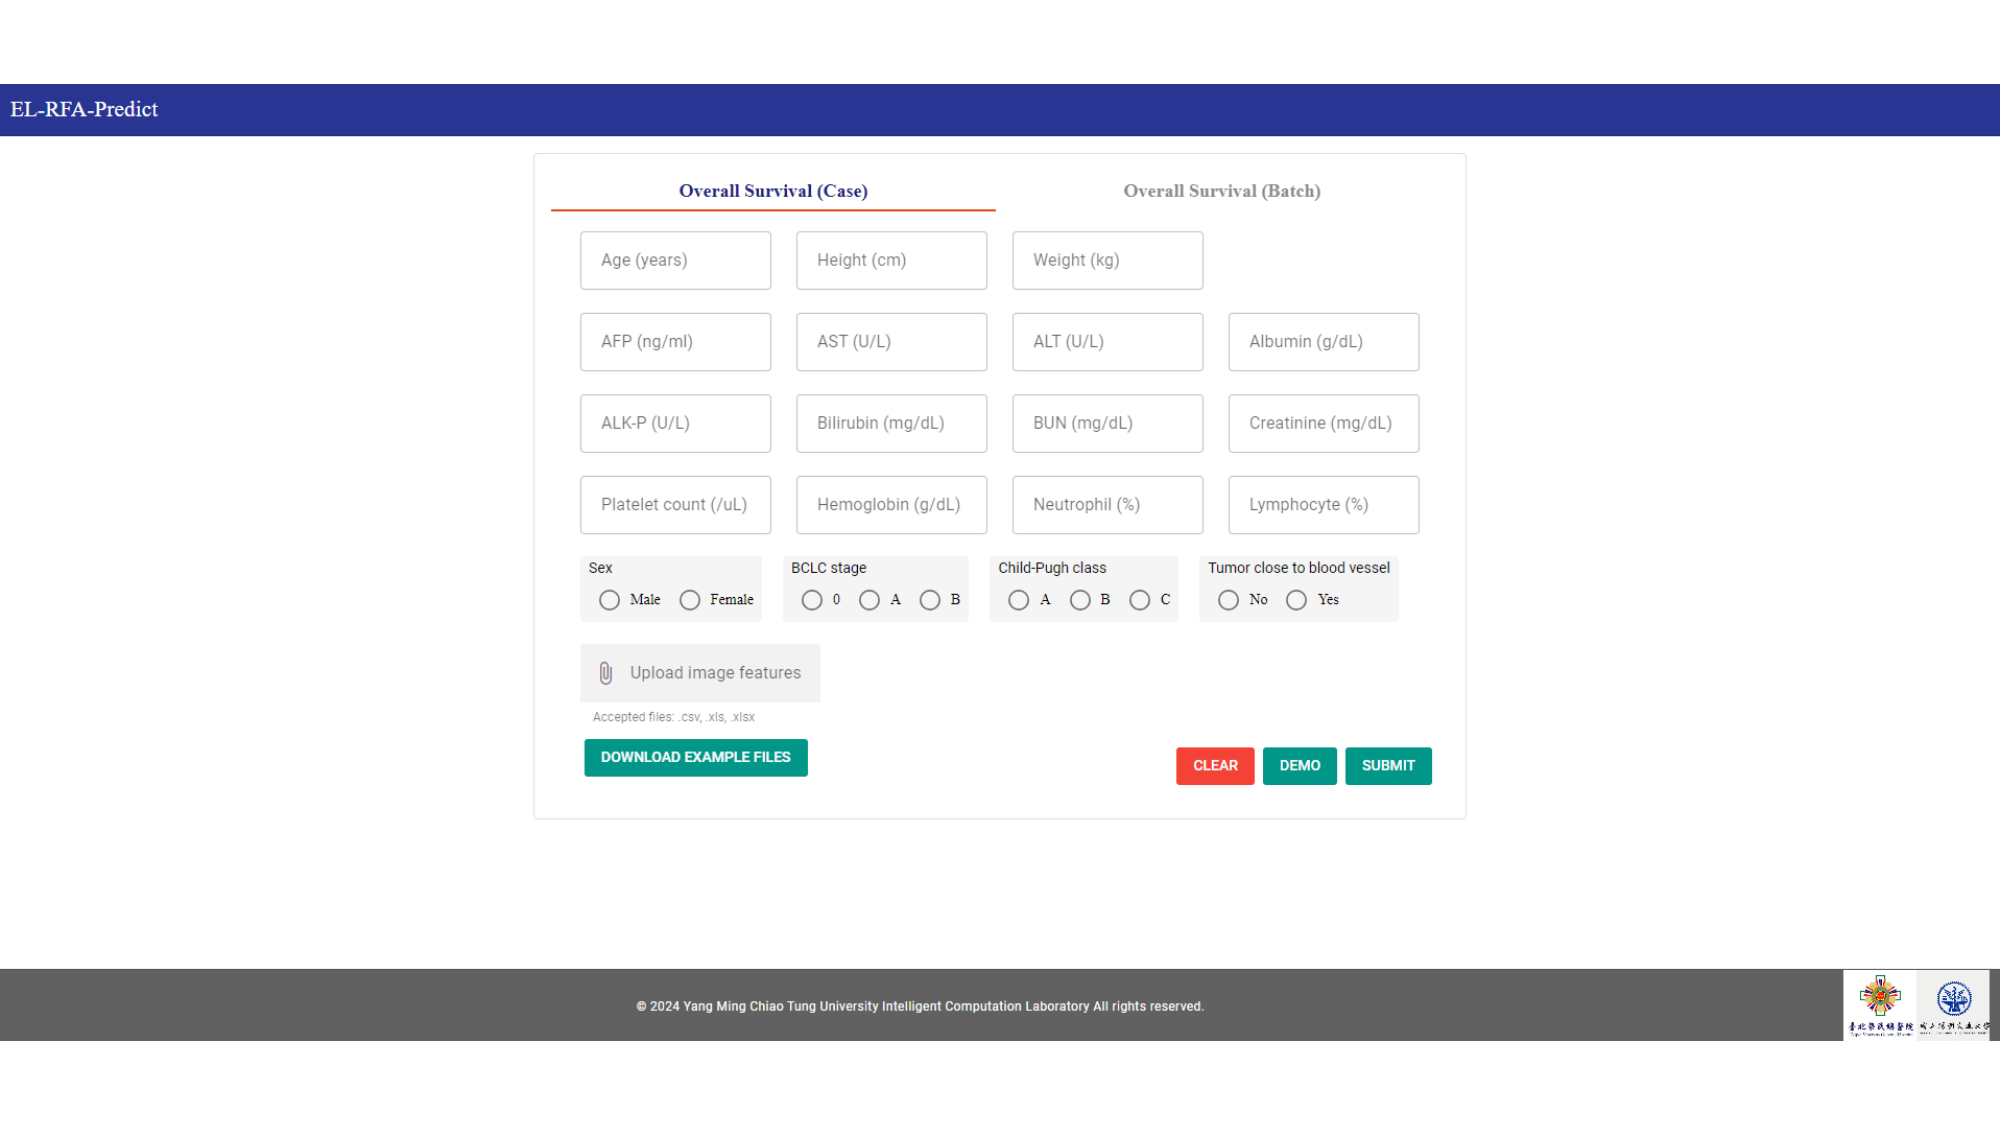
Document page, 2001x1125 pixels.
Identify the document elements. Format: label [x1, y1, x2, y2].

picture [0, 84, 2000, 1041]
